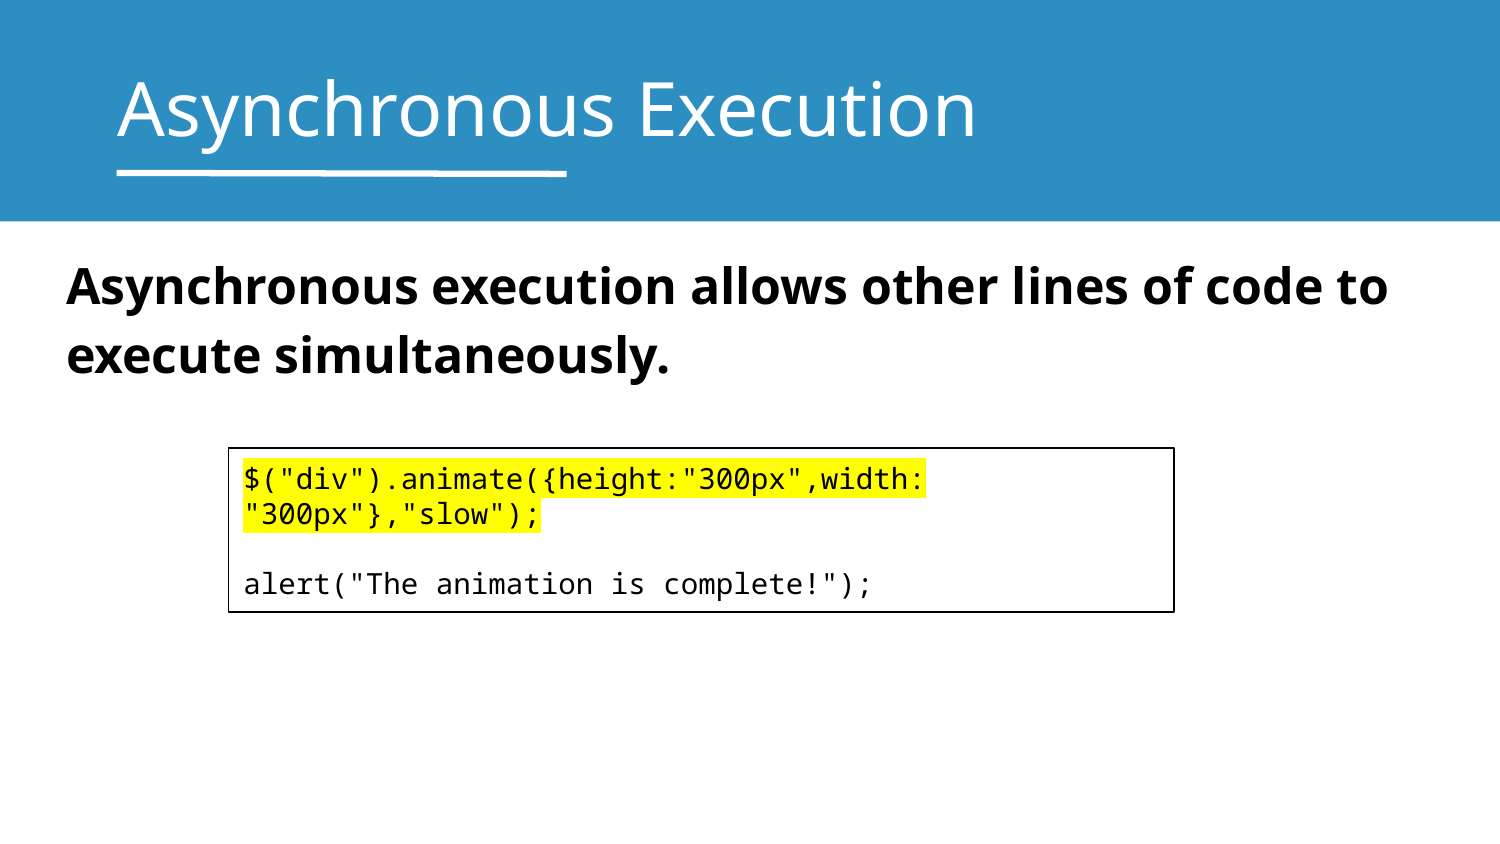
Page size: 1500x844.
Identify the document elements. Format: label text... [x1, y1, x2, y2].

title Asynchronous Execution [102, 46, 1500, 141]
list Asynchronous execution allows other lines of code to execute simultaneously. [51, 230, 1449, 791]
text_box $("div").animate({height:"300px",width: "300px"},"slow"); alert("The animation is complete!"); [228, 448, 1175, 612]
